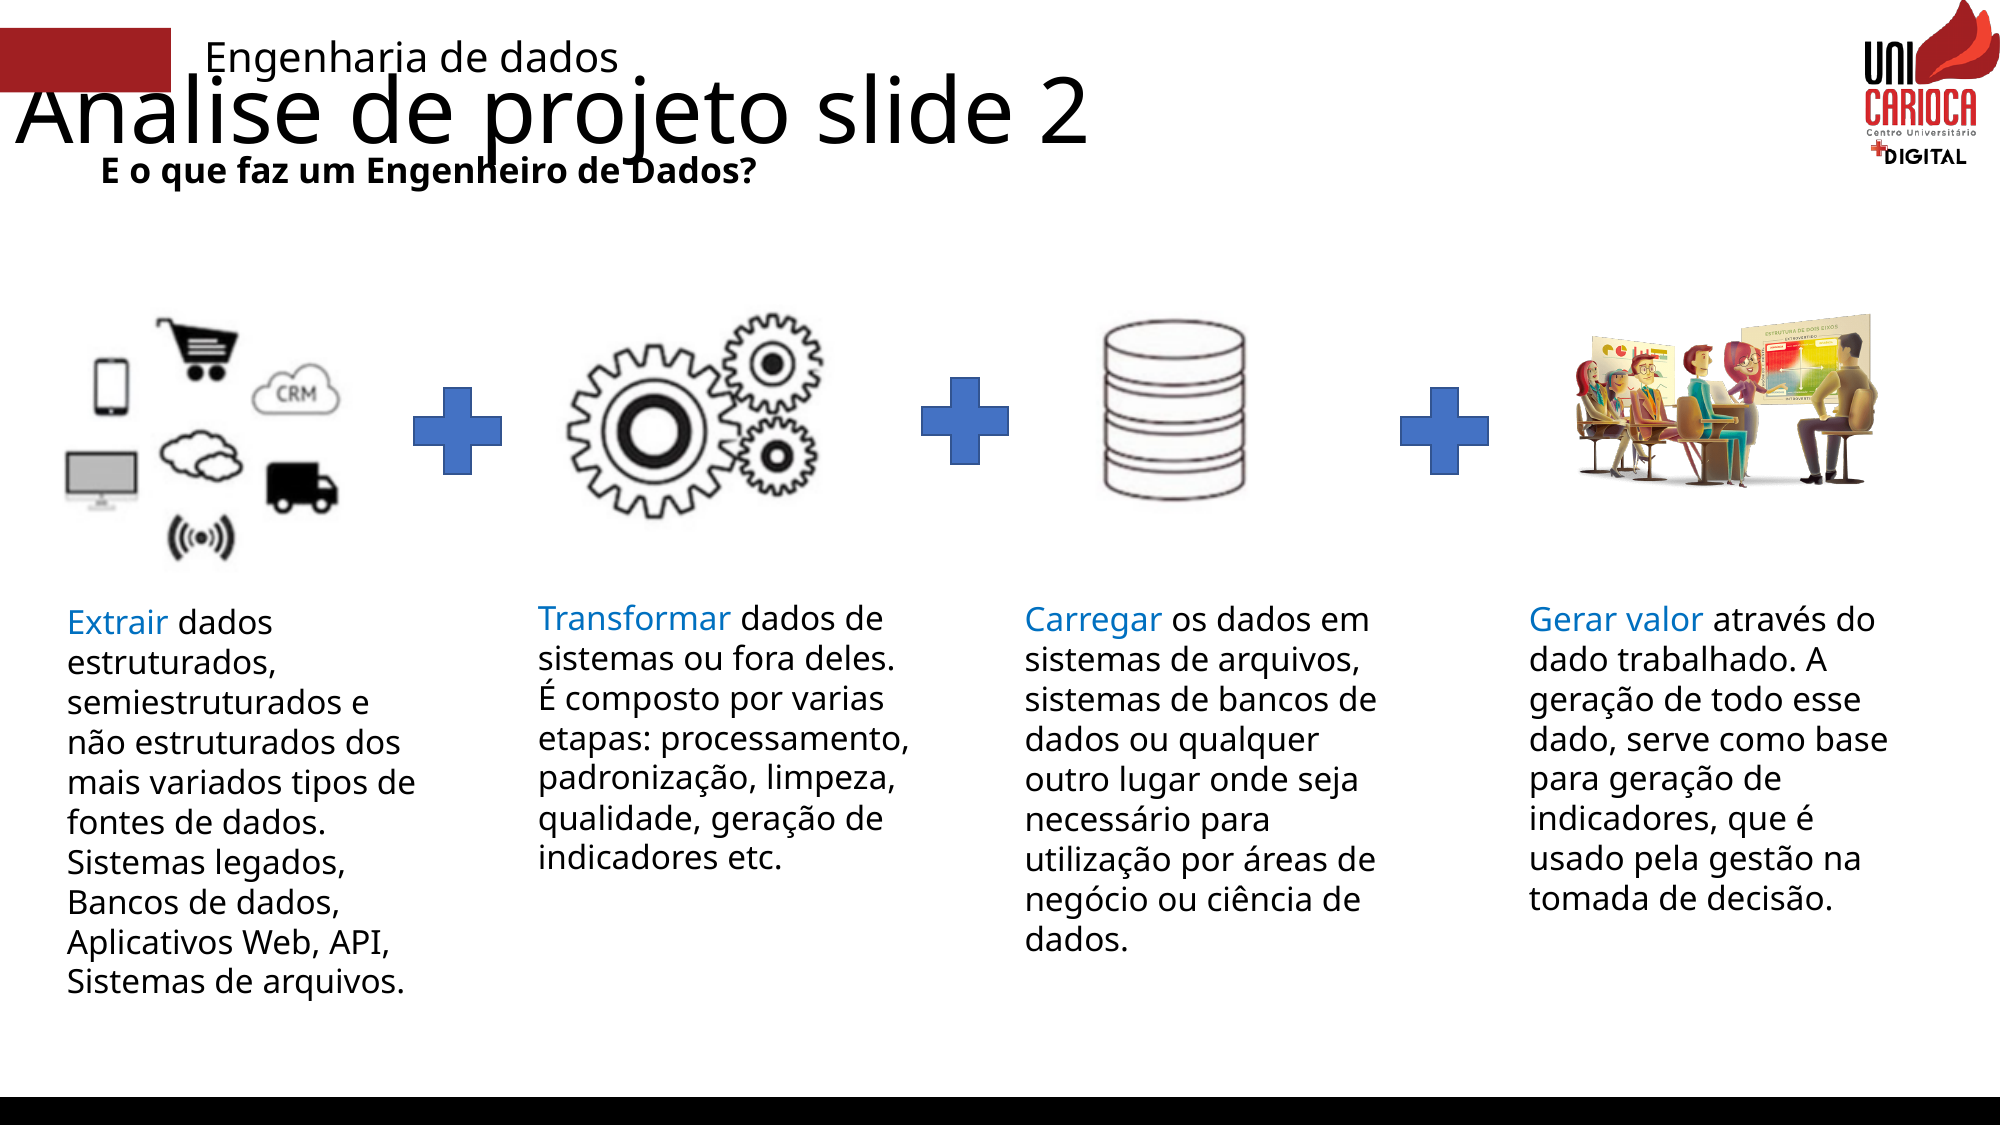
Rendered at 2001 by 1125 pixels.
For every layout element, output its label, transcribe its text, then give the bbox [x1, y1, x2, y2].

text_box [0, 1096, 2000, 1125]
text_box Engenharia de dados [102, 36, 722, 82]
title Análise de projeto slide 2 [0, 59, 1725, 278]
text_box [0, 27, 172, 93]
picture [1065, 284, 1301, 532]
text_box Extrair dados estruturados, semiestruturados e não estruturados dos mais variados tipos de fontes de dados. Sistemas legados, Bancos de dados, Aplicativos Web, API, Sistemas de arquivos. [51, 561, 447, 1040]
text_box Carregar os dados em sistemas de arquivos, sistemas de bancos de dados ou qualquer outro lugar onde seja necessário para utilização por áreas de negócio ou ciência de dados. [1009, 601, 1404, 955]
text_box [1400, 387, 1489, 475]
picture [1865, 0, 2000, 164]
text_box Transformar dados de sistemas ou fora deles. É composto por varias etapas: processamento, padronização, limpeza, qualidade, geração de indicadores etc. [522, 601, 934, 873]
text_box Gerar valor através do dado trabalhado. A geração de todo esse dado, serve como base para geração de indicadores, que é usado pela gestão na tomada de decisão. [1513, 601, 1934, 914]
picture [541, 304, 844, 533]
picture [1564, 309, 1881, 490]
picture [2, 256, 362, 602]
text_box E o que faz um Engenheiro de Dados? [85, 140, 1225, 199]
text_box [413, 387, 502, 475]
text_box [921, 377, 1009, 465]
